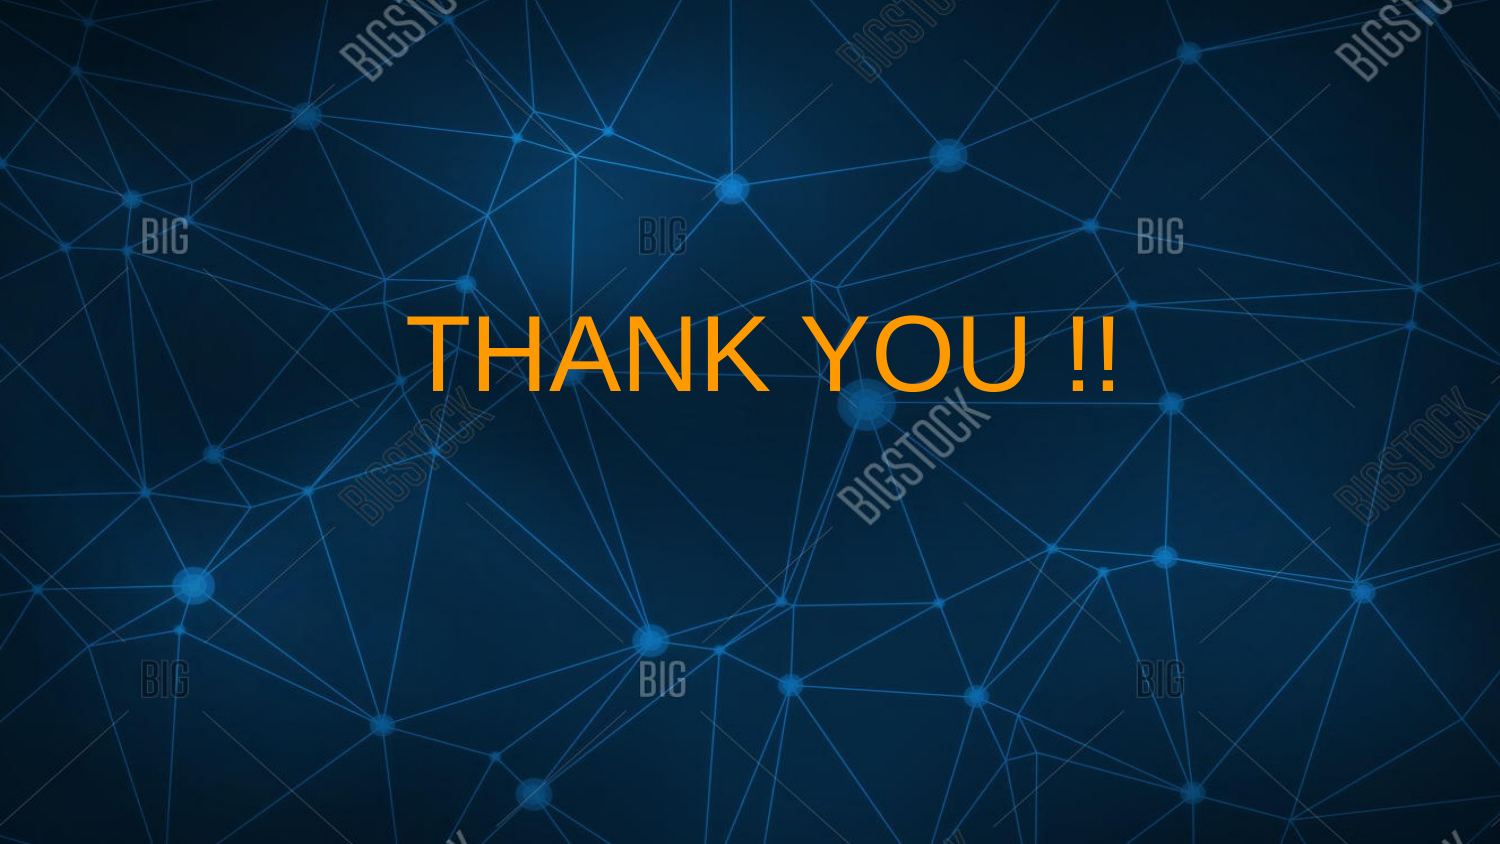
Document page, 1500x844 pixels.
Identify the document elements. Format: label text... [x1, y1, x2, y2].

picture [0, 0, 1500, 844]
title THANK YOU !! [75, 257, 1425, 428]
